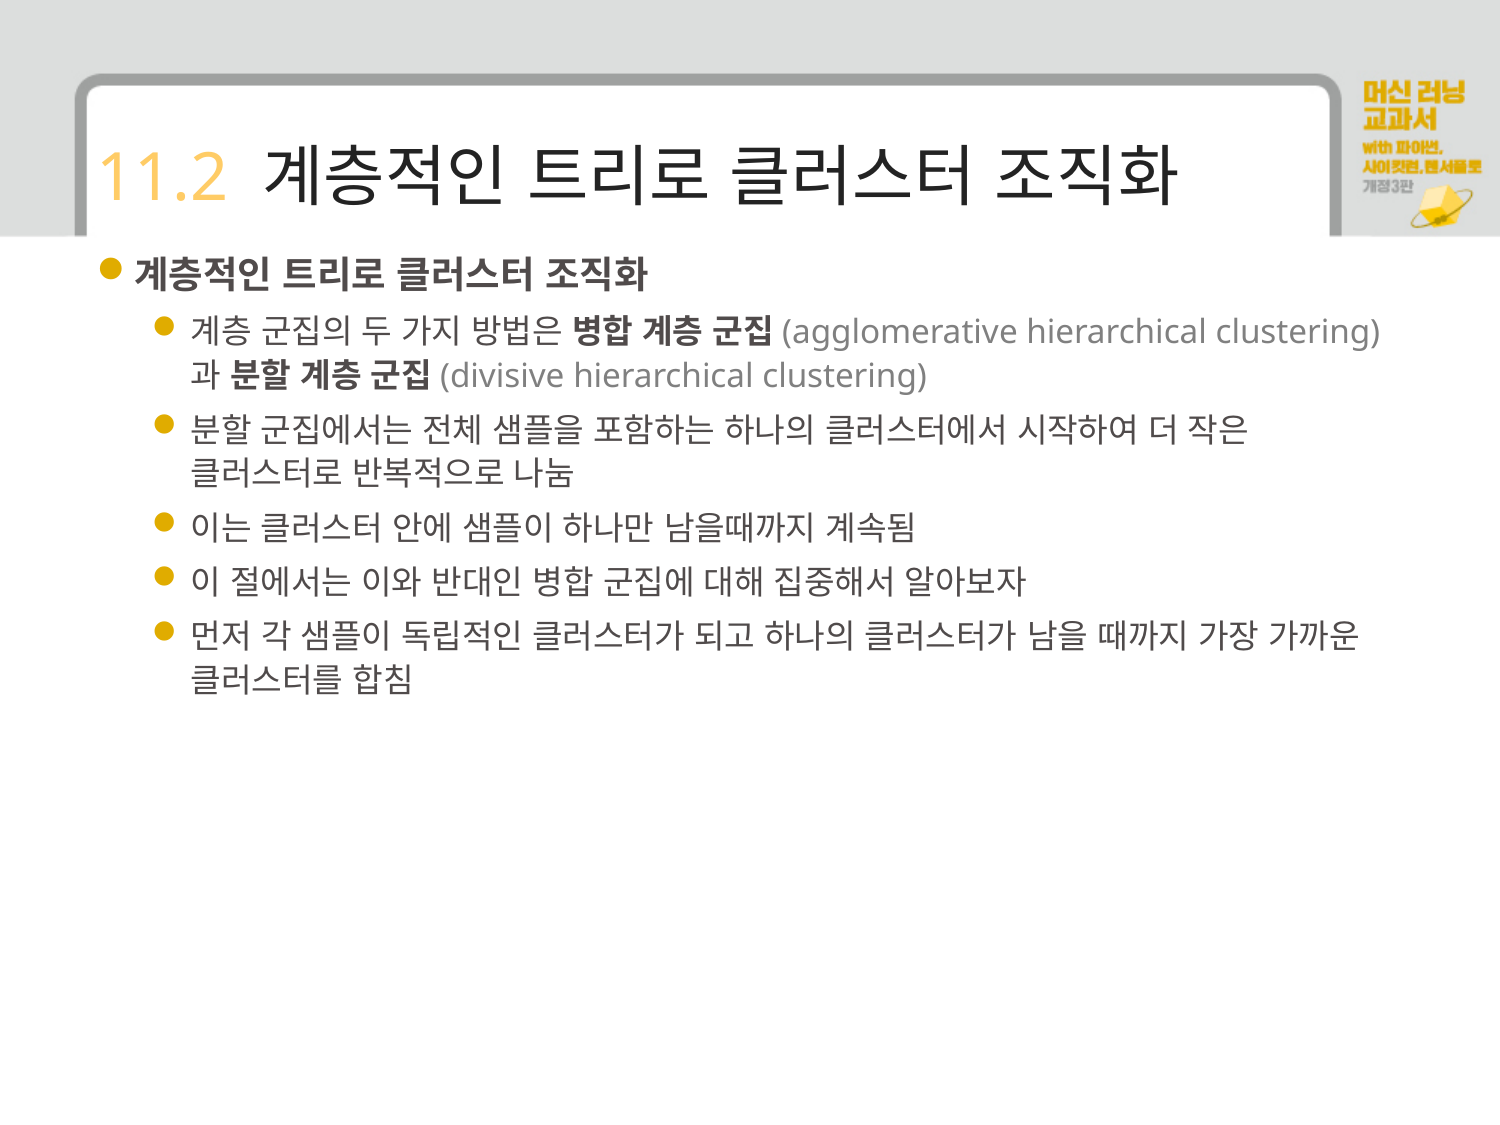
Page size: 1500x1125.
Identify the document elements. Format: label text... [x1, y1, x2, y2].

list 계층적인 트리로 클러스터 조직화 계층 군집의 두 가지 방법은 병합 계층 군집(agglomerative hierarchical clustering)과 분할 계층 군집(divisive hierarchical clustering) 분할 군집에서는 전체 샘플을 포함하는 하나의 클러스터에서 시작하여 더 작은 클러스터로 반복적으로 나눔 이는 클러스터 안에 샘플이 하나만 남을때까지 계속됨 이 절에서는 이와 반대인 병합 군집에 대해 집중해서 알아보자 먼저 각 샘플이 독립적인 클러스터가 되고 하나의 클러스터가 남을 때까지 가장 가까운 클러스터를 합침 [81, 239, 1412, 1054]
picture [0, 0, 1500, 1125]
title 11.2 계층적인 트리로 클러스터 조직화 [81, 90, 1412, 222]
